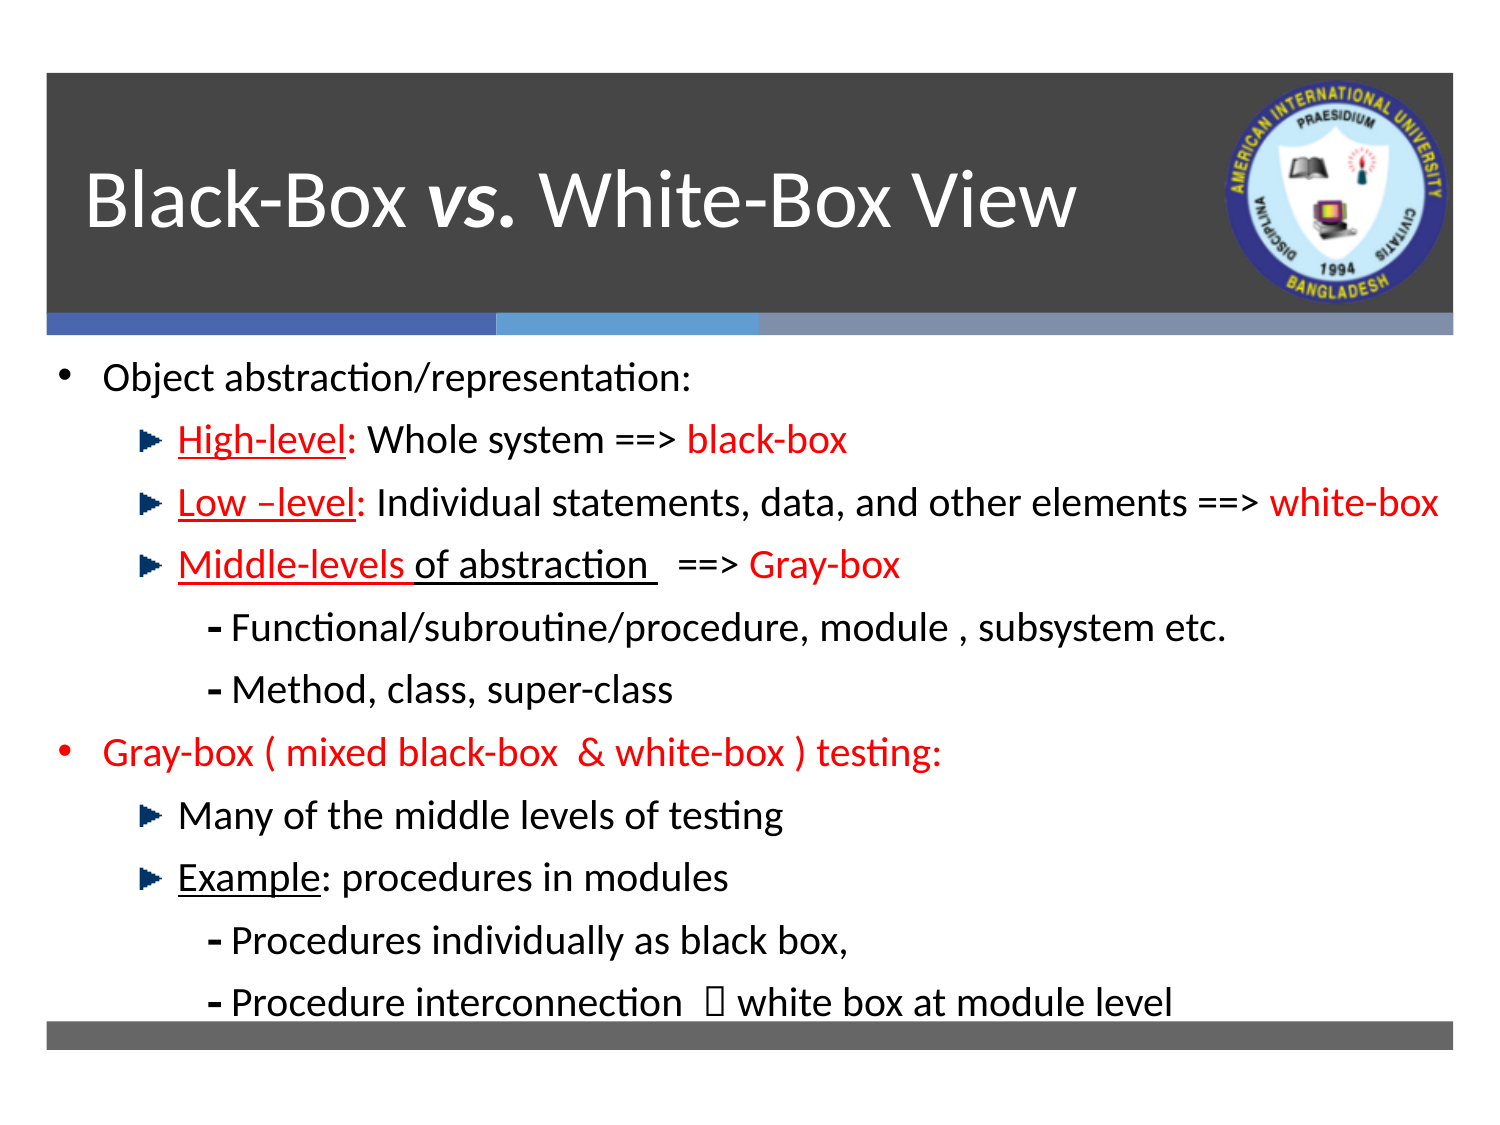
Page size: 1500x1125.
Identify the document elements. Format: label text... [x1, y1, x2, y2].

picture [132, 485, 162, 515]
picture [1220, 75, 1454, 310]
picture [132, 547, 162, 577]
picture [132, 797, 162, 827]
picture [132, 422, 162, 452]
text_box Object abstraction/representation: High-level: Whole system ==> black-box Low –level: Individual statements, data, and other elements ==> white-box Middle-levels of abstraction ==> Gray-box  Functional/subroutine/procedure, module , subsystem etc.  Method, class, super-class Gray-box ( mixed black-box & white-box ) testing: Many of the middle levels of testing Example: procedures in modules  Procedures individually as black box,  Procedure interconnection  white box at module level [42, 342, 1458, 1033]
title Black-Box vs. White-Box View [69, 73, 1351, 253]
picture [132, 860, 162, 890]
